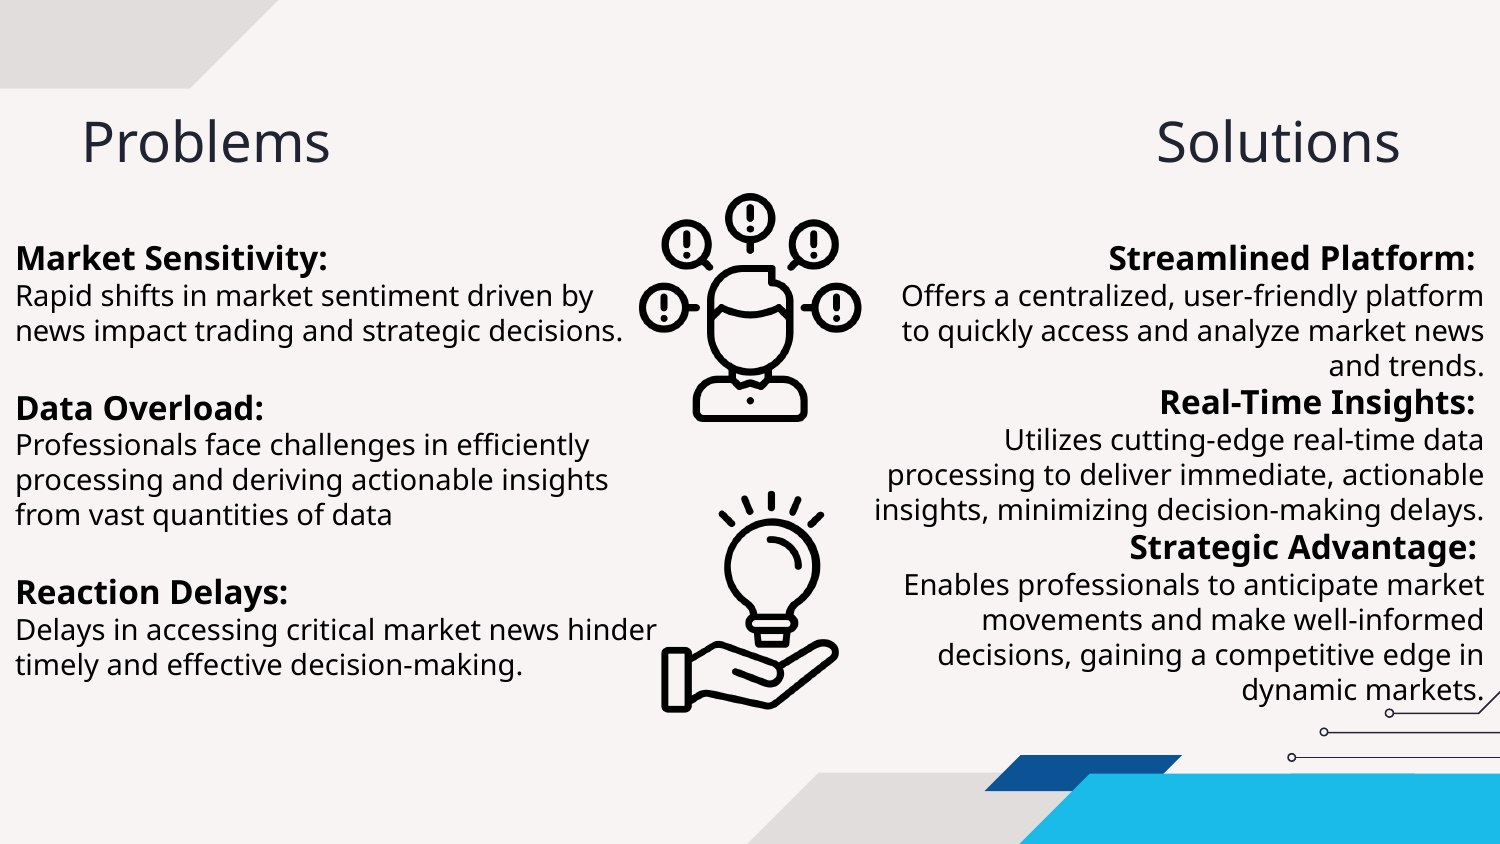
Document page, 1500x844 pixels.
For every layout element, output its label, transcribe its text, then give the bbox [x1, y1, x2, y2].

title Solutions [1141, 90, 1500, 185]
text_box Market Sensitivity: Rapid shifts in market sentiment driven by news impact trading and strategic decisions. Data Overload: Professionals face challenges in efficiently processing and deriving actionable insights from vast quantities of data Reaction Delays: Delays in accessing critical market news hinder timely and effective decision-making. [0, 221, 675, 697]
text_box Streamlined Platform: Offers a centralized, user-friendly platform to quickly access and analyze market news and trends. Real-Time Insights: Utilizes cutting-edge real-time data processing to deliver immediate, actionable insights, minimizing decision-making delays. Strategic Advantage: Enables professionals to anticipate market movements and make well-informed decisions, gaining a competitive edge in dynamic markets. [852, 221, 1500, 722]
title Problems [66, 90, 1141, 185]
picture [635, 487, 865, 717]
picture [635, 193, 865, 422]
